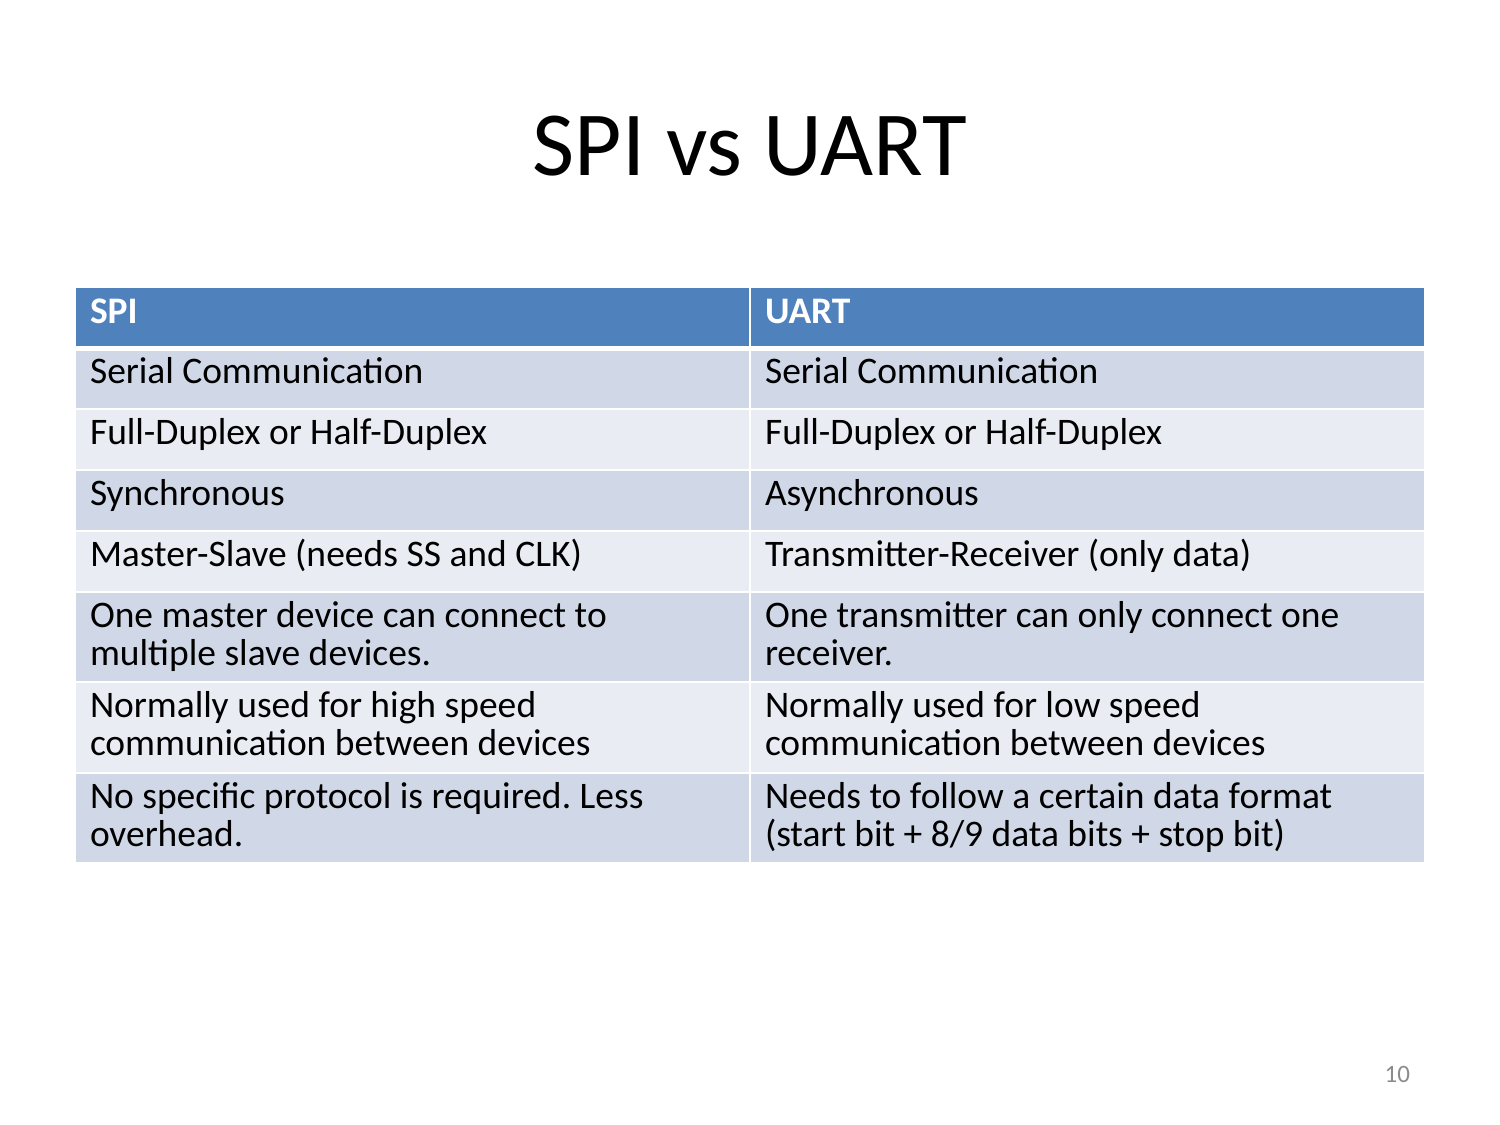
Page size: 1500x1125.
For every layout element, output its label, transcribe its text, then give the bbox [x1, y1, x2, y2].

table_cell One master device can connect to multiple slave devices. [76, 593, 749, 681]
slide_number 10 [1074, 1042, 1425, 1103]
table_cell Full-Duplex or Half-Duplex [751, 410, 1424, 469]
table_cell Asynchronous [751, 471, 1424, 530]
table_cell One transmitter can only connect one receiver. [751, 593, 1424, 681]
table_cell Master-Slave (needs SS and CLK) [76, 532, 749, 591]
table_cell No specific protocol is required. Less overhead. [76, 774, 749, 862]
title SPI vs UART [75, 45, 1425, 233]
table_cell Serial Communication [751, 351, 1424, 408]
table_cell Needs to follow a certain data format (start bit + 8/9 data bits + stop bit) [751, 774, 1424, 862]
table_cell Normally used for low speed communication between devices [751, 683, 1424, 772]
table_cell Normally used for high speed communication between devices [76, 683, 749, 772]
table_cell Transmitter-Receiver (only data) [751, 532, 1424, 591]
table_header SPI [76, 288, 749, 346]
table_header UART [751, 288, 1424, 346]
table_cell Full-Duplex or Half-Duplex [76, 410, 749, 469]
table_cell Serial Communication [76, 351, 749, 408]
table_cell Synchronous [76, 471, 749, 530]
